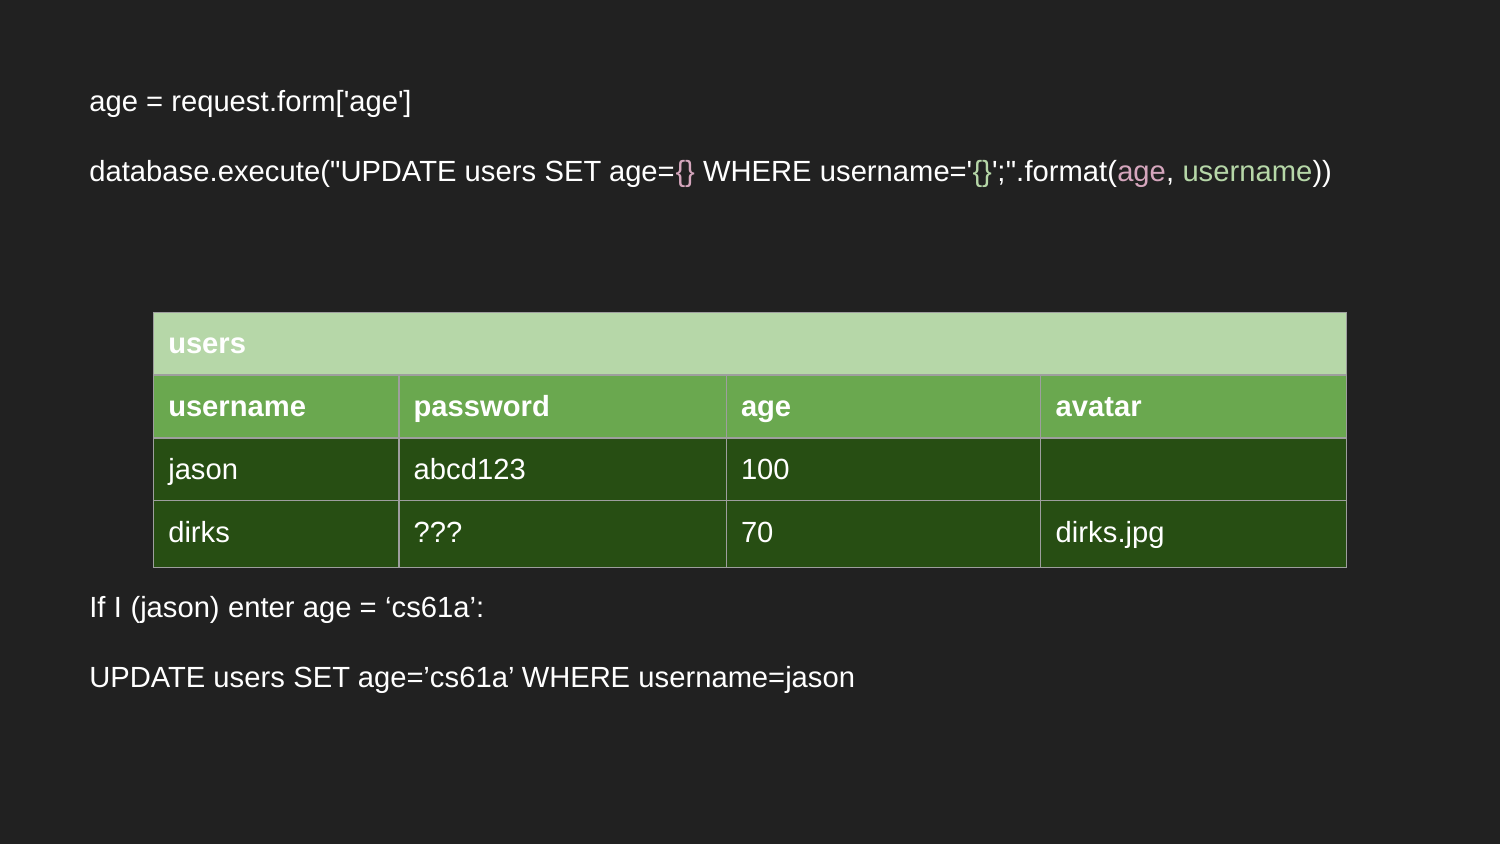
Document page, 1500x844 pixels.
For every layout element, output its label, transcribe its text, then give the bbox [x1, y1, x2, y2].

table_cell [1041, 439, 1346, 500]
table_cell 70 [727, 501, 1040, 567]
table_cell avatar [1041, 376, 1346, 437]
table_cell age [727, 376, 1040, 437]
table_cell ??? [400, 501, 726, 567]
table_cell abcd123 [400, 439, 726, 500]
table_header users [154, 313, 1346, 374]
table_cell dirks [154, 501, 398, 567]
table_cell username [154, 376, 398, 437]
table_cell dirks.jpg [1041, 501, 1346, 567]
text_box age = request.form['age'] database.execute("UPDATE users SET age={} WHERE username='{}';".format(age, username)) [74, 67, 1470, 237]
text_box If I (jason) enter age = ‘cs61a’: UPDATE users SET age=’cs61a’ WHERE username=jason [74, 572, 1470, 743]
table_cell jason [154, 439, 398, 500]
table_cell 100 [727, 439, 1040, 500]
table_cell password [400, 376, 726, 437]
